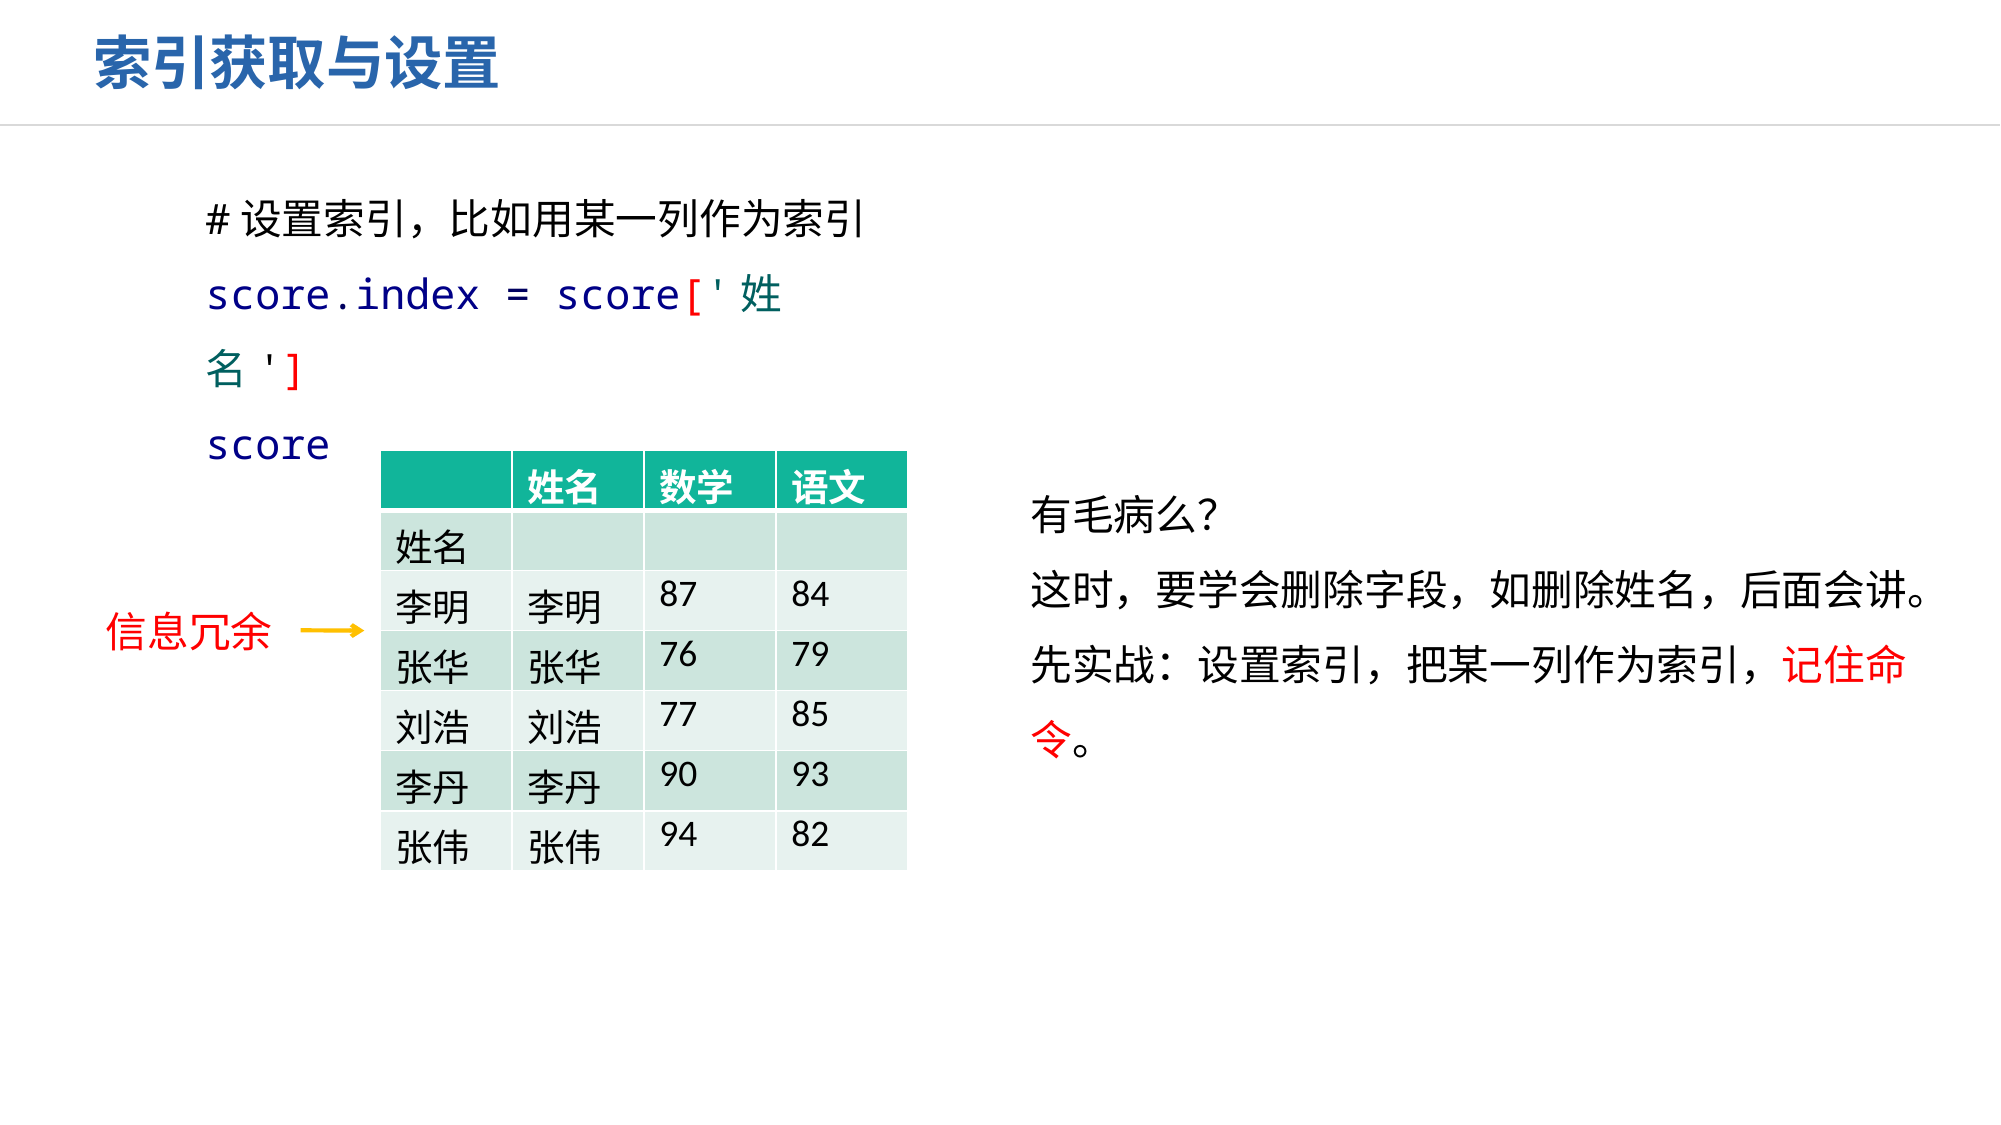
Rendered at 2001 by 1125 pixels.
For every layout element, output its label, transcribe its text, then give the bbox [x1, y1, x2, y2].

table_cell 87 [645, 571, 775, 630]
table_cell 张伟 [381, 812, 511, 870]
table_cell 76 [645, 631, 775, 690]
text_box 索引获取与设置 [78, 19, 878, 106]
table_cell 张伟 [513, 812, 643, 870]
table_cell 刘浩 [381, 691, 511, 750]
table_header 数学 [645, 451, 775, 508]
table_cell 93 [777, 751, 907, 810]
table_cell 77 [645, 691, 775, 750]
text_box 有毛病么？ 这时，要学会删除字段，如删除姓名，后面会讲。 先实战：设置索引，把某一列作为索引，记住命令。 [1015, 456, 1923, 771]
table_cell 94 [645, 812, 775, 870]
text_box 信息冗余 [77, 597, 301, 663]
table_cell 刘浩 [513, 691, 643, 750]
table_cell 84 [777, 571, 907, 630]
table_header [381, 451, 511, 508]
table_cell 李明 [381, 571, 511, 630]
table_cell 79 [777, 631, 907, 690]
text_box #设置索引，比如用某一列作为索引 score.index = score['姓名'] score [190, 160, 895, 476]
table_cell 李丹 [381, 751, 511, 810]
table_cell 李明 [513, 571, 643, 630]
table_cell [513, 513, 643, 570]
table_cell [777, 513, 907, 570]
table_cell 82 [777, 812, 907, 870]
table_cell [645, 513, 775, 570]
table_cell 85 [777, 691, 907, 750]
table_cell 张华 [381, 631, 511, 690]
table_cell 张华 [513, 631, 643, 690]
table_header 姓名 [513, 451, 643, 508]
table_cell 李丹 [513, 751, 643, 810]
table_cell 姓名 [381, 513, 511, 570]
table_cell 90 [645, 751, 775, 810]
table_header 语文 [777, 451, 907, 508]
